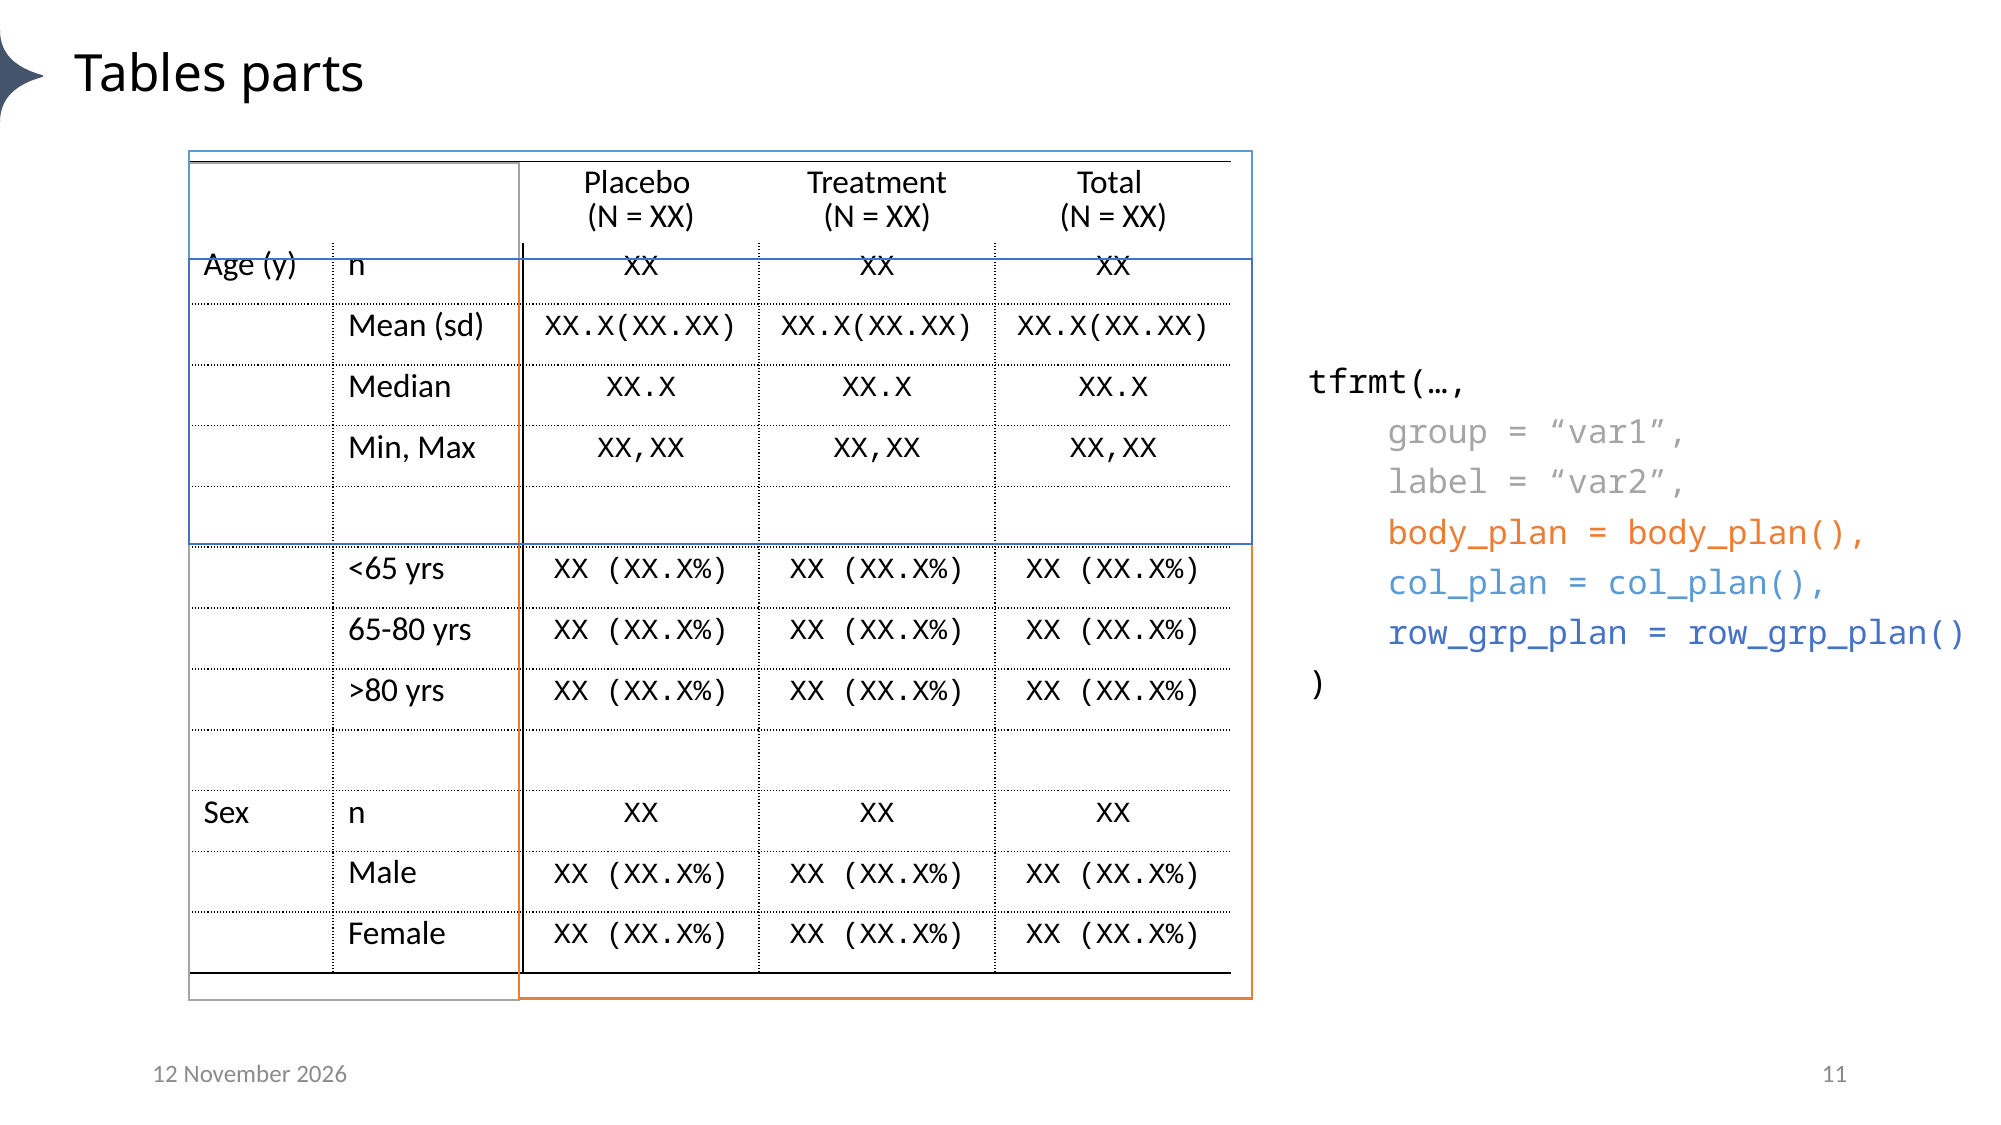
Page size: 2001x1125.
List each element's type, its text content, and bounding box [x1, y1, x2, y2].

text_box [188, 150, 1253, 258]
text_box [188, 545, 520, 1001]
slide_number 11 [1412, 1042, 1863, 1103]
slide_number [137, 1042, 588, 1103]
title Tables parts [59, 39, 1940, 111]
text_box [188, 258, 1253, 545]
text_box tfrmt(…, group = “var1”, label = “var2”, body_plan = body_plan(), col_plan = col_plan(), row_grp_plan = row_grp_plan() ) [1278, 328, 1749, 864]
text_box [518, 545, 1253, 1000]
